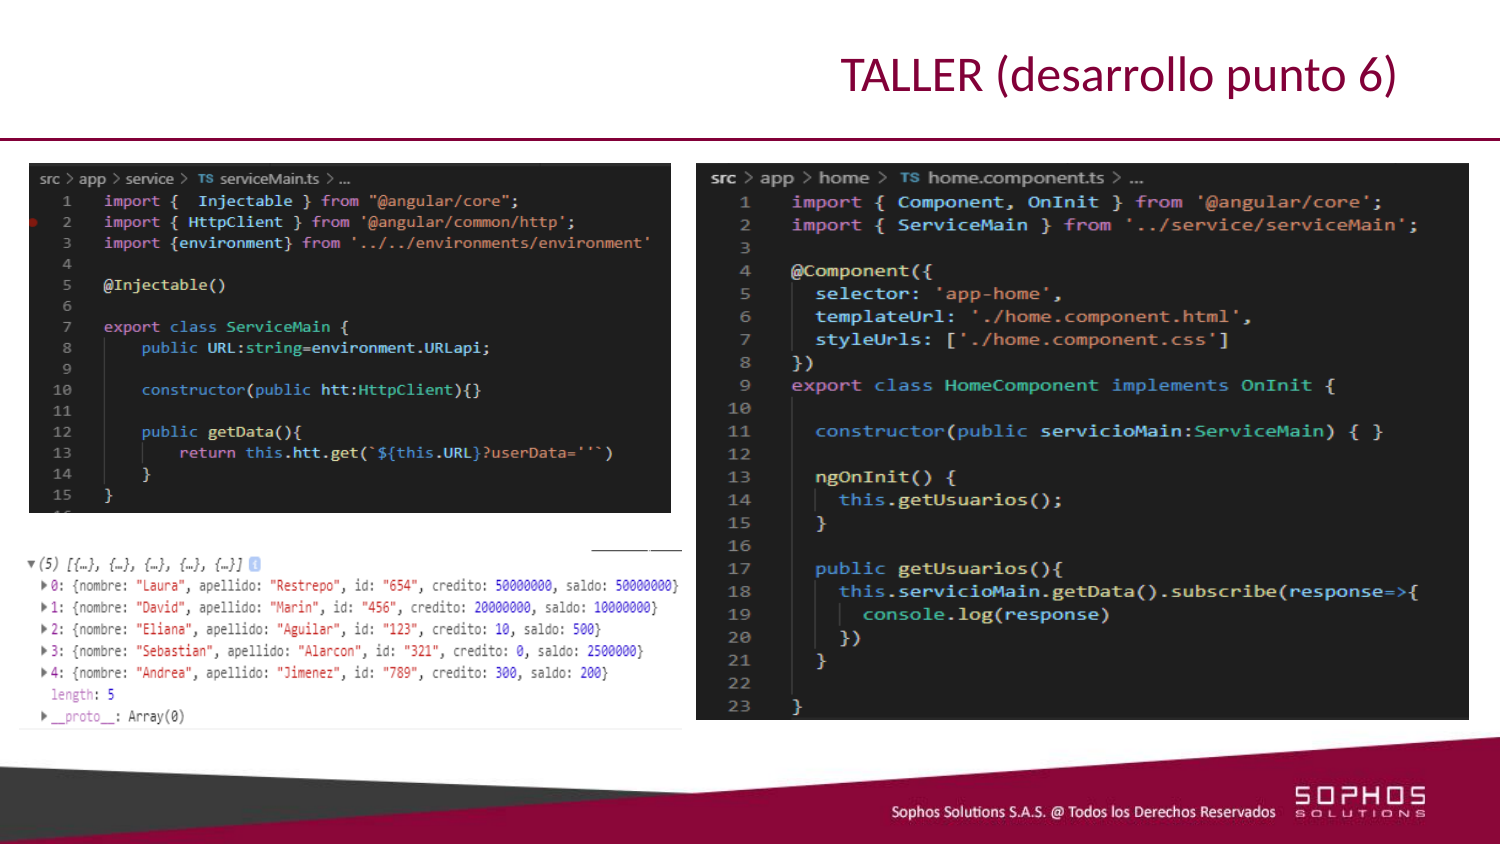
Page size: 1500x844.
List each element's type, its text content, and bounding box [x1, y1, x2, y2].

title TALLER (desarrollo punto 6) [74, 14, 1425, 130]
picture [0, 141, 1500, 844]
picture [0, 0, 1500, 138]
